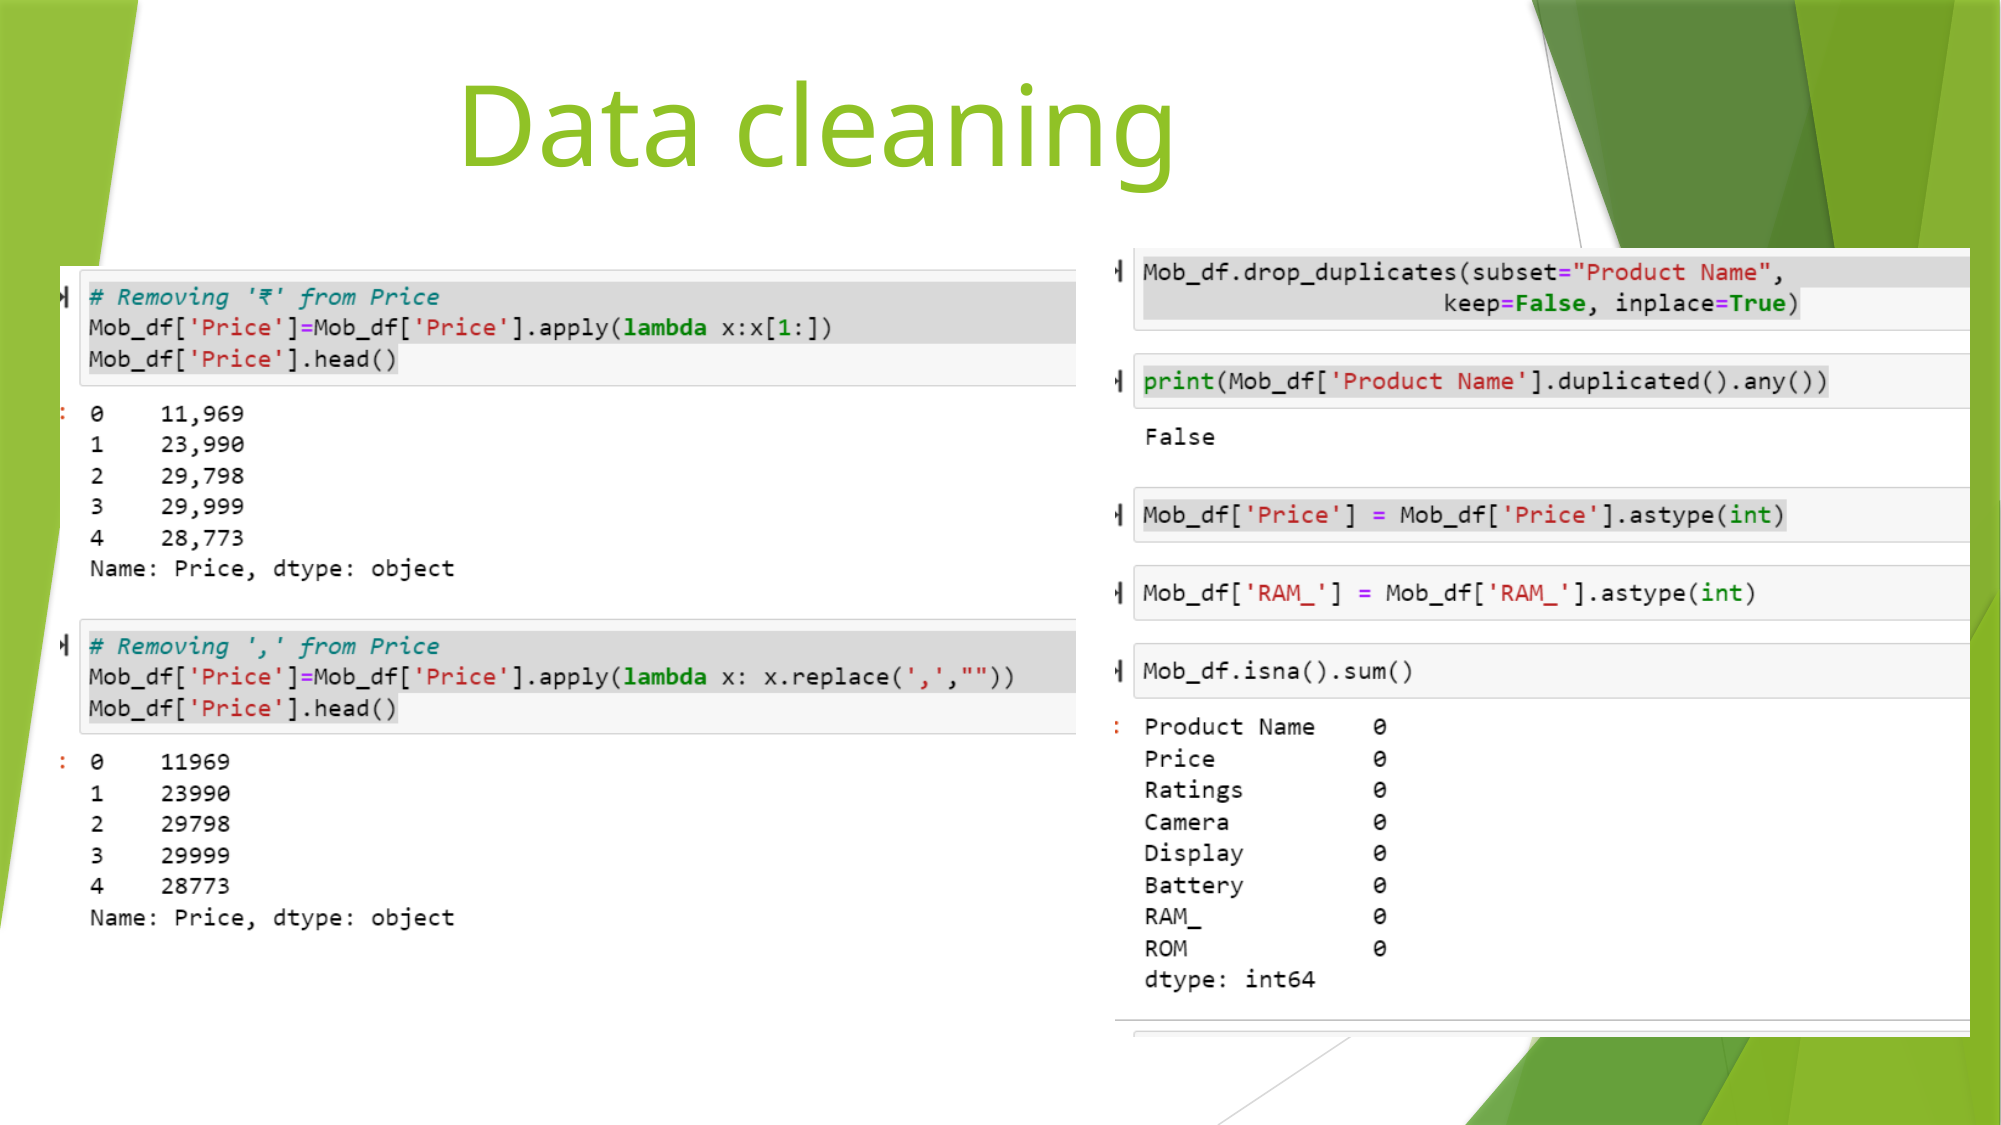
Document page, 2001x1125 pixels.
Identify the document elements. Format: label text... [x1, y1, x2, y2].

picture [59, 265, 1077, 946]
title Data cleaning [180, 48, 1455, 197]
picture [1114, 248, 1971, 1038]
